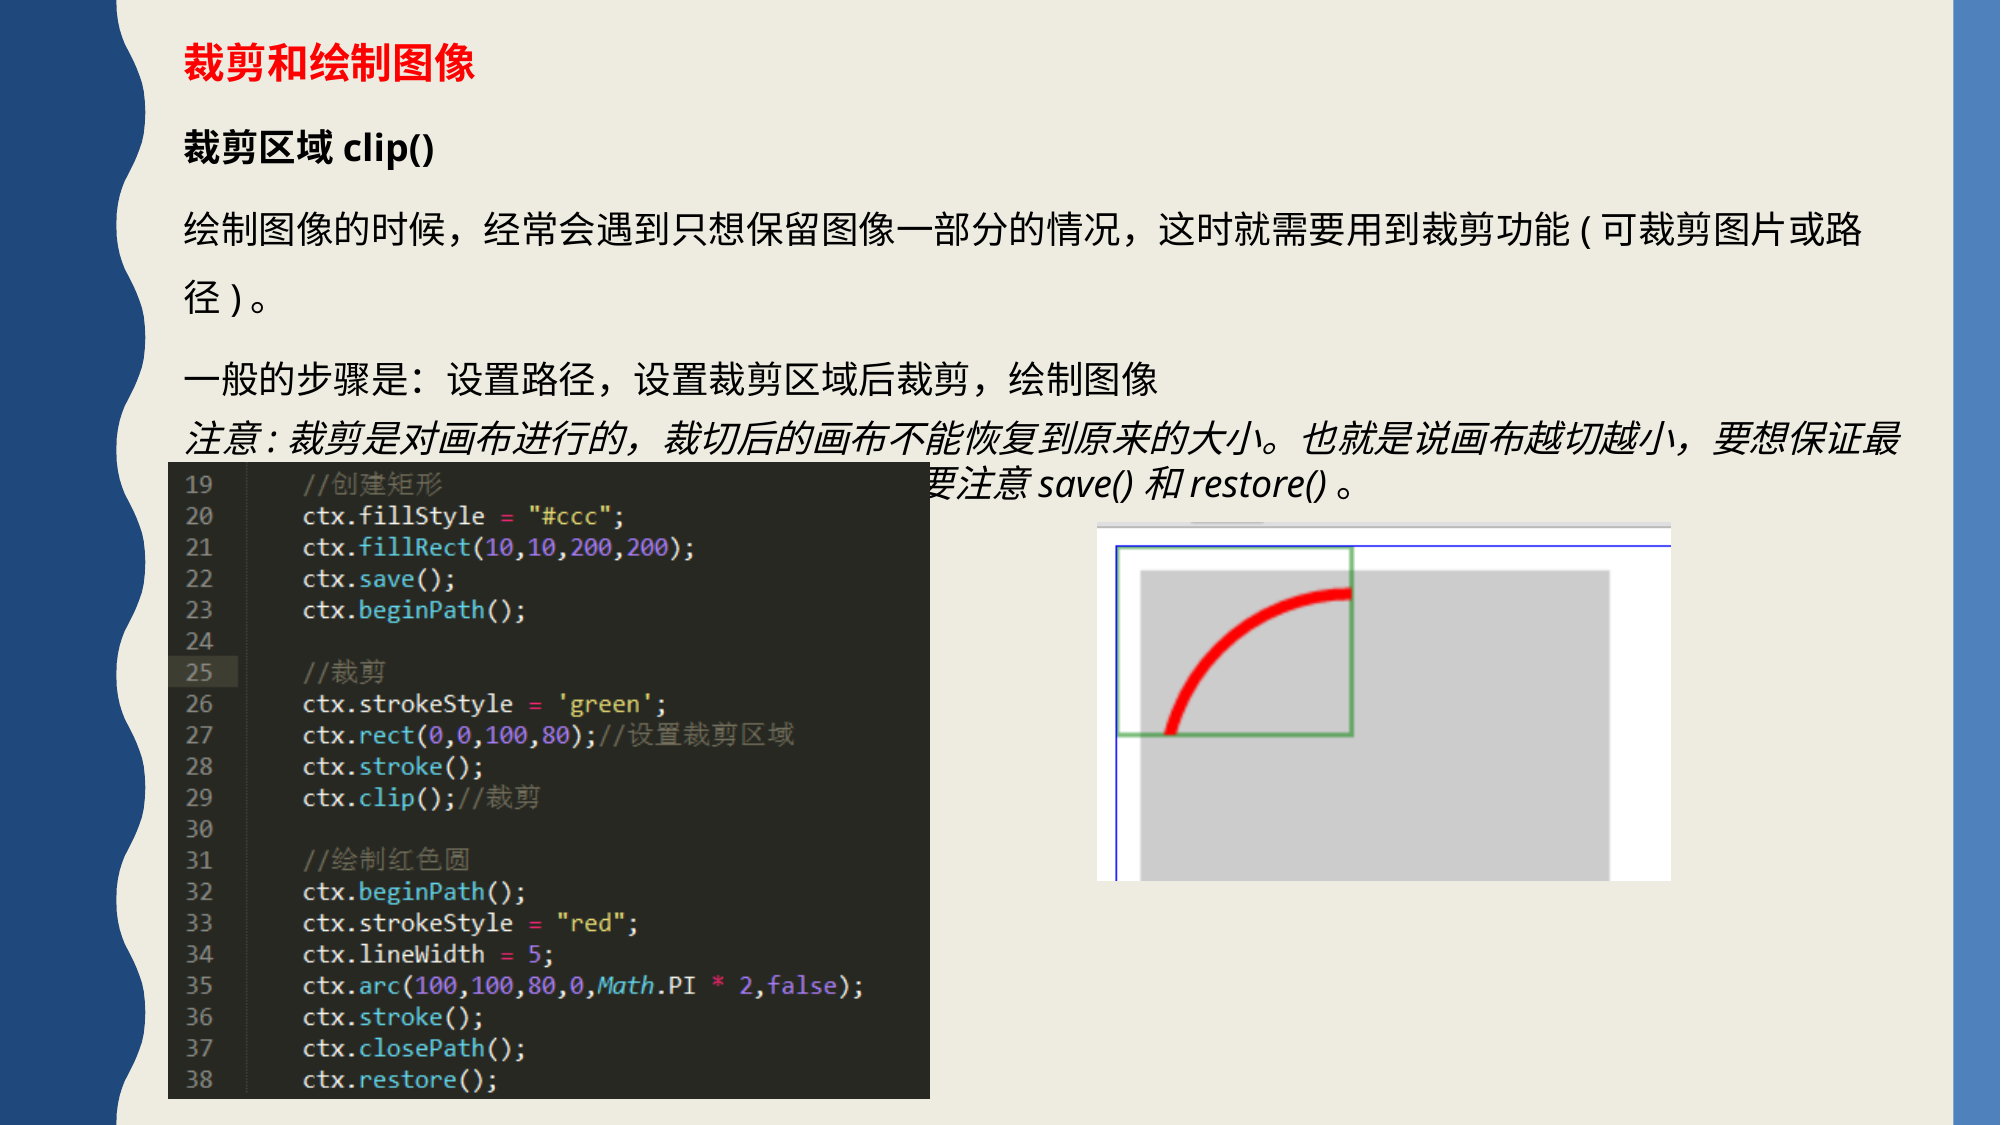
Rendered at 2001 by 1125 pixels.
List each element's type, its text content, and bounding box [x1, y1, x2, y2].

list 裁剪和绘制图像 裁剪区域clip() 绘制图像的时候，经常会遇到只想保留图像一部分的情况，这时就需要用到裁剪功能(可裁剪图片或路径)。 一般的步骤是：设置路径，设置裁剪区域后裁剪，绘制图像 注意:裁剪是对画布进行的，裁切后的画布不能恢复到原来的大小。也就是说画布越切越小，要想保证最后仍然能在canvas最初定义的大小下绘图需要注意save()和restore()。 [168, 4, 1920, 1099]
picture [1097, 522, 1671, 881]
picture [168, 462, 930, 1099]
